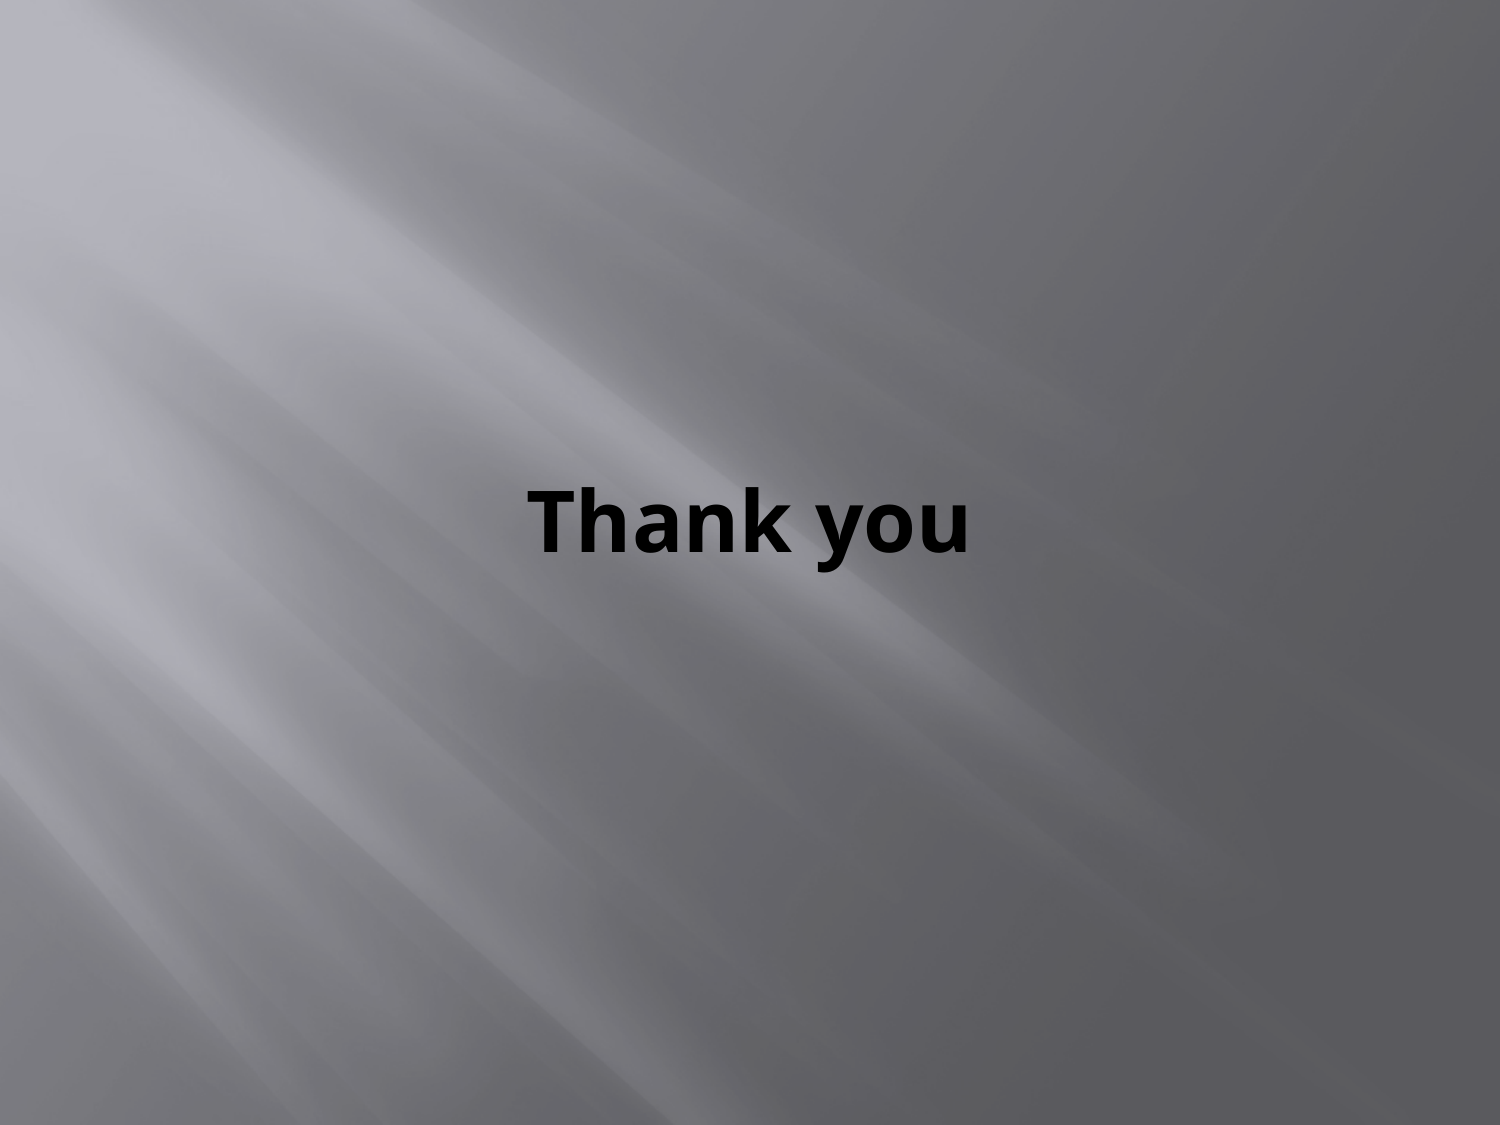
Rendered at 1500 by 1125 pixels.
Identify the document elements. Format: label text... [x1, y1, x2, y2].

title Thank you [75, 425, 1425, 613]
